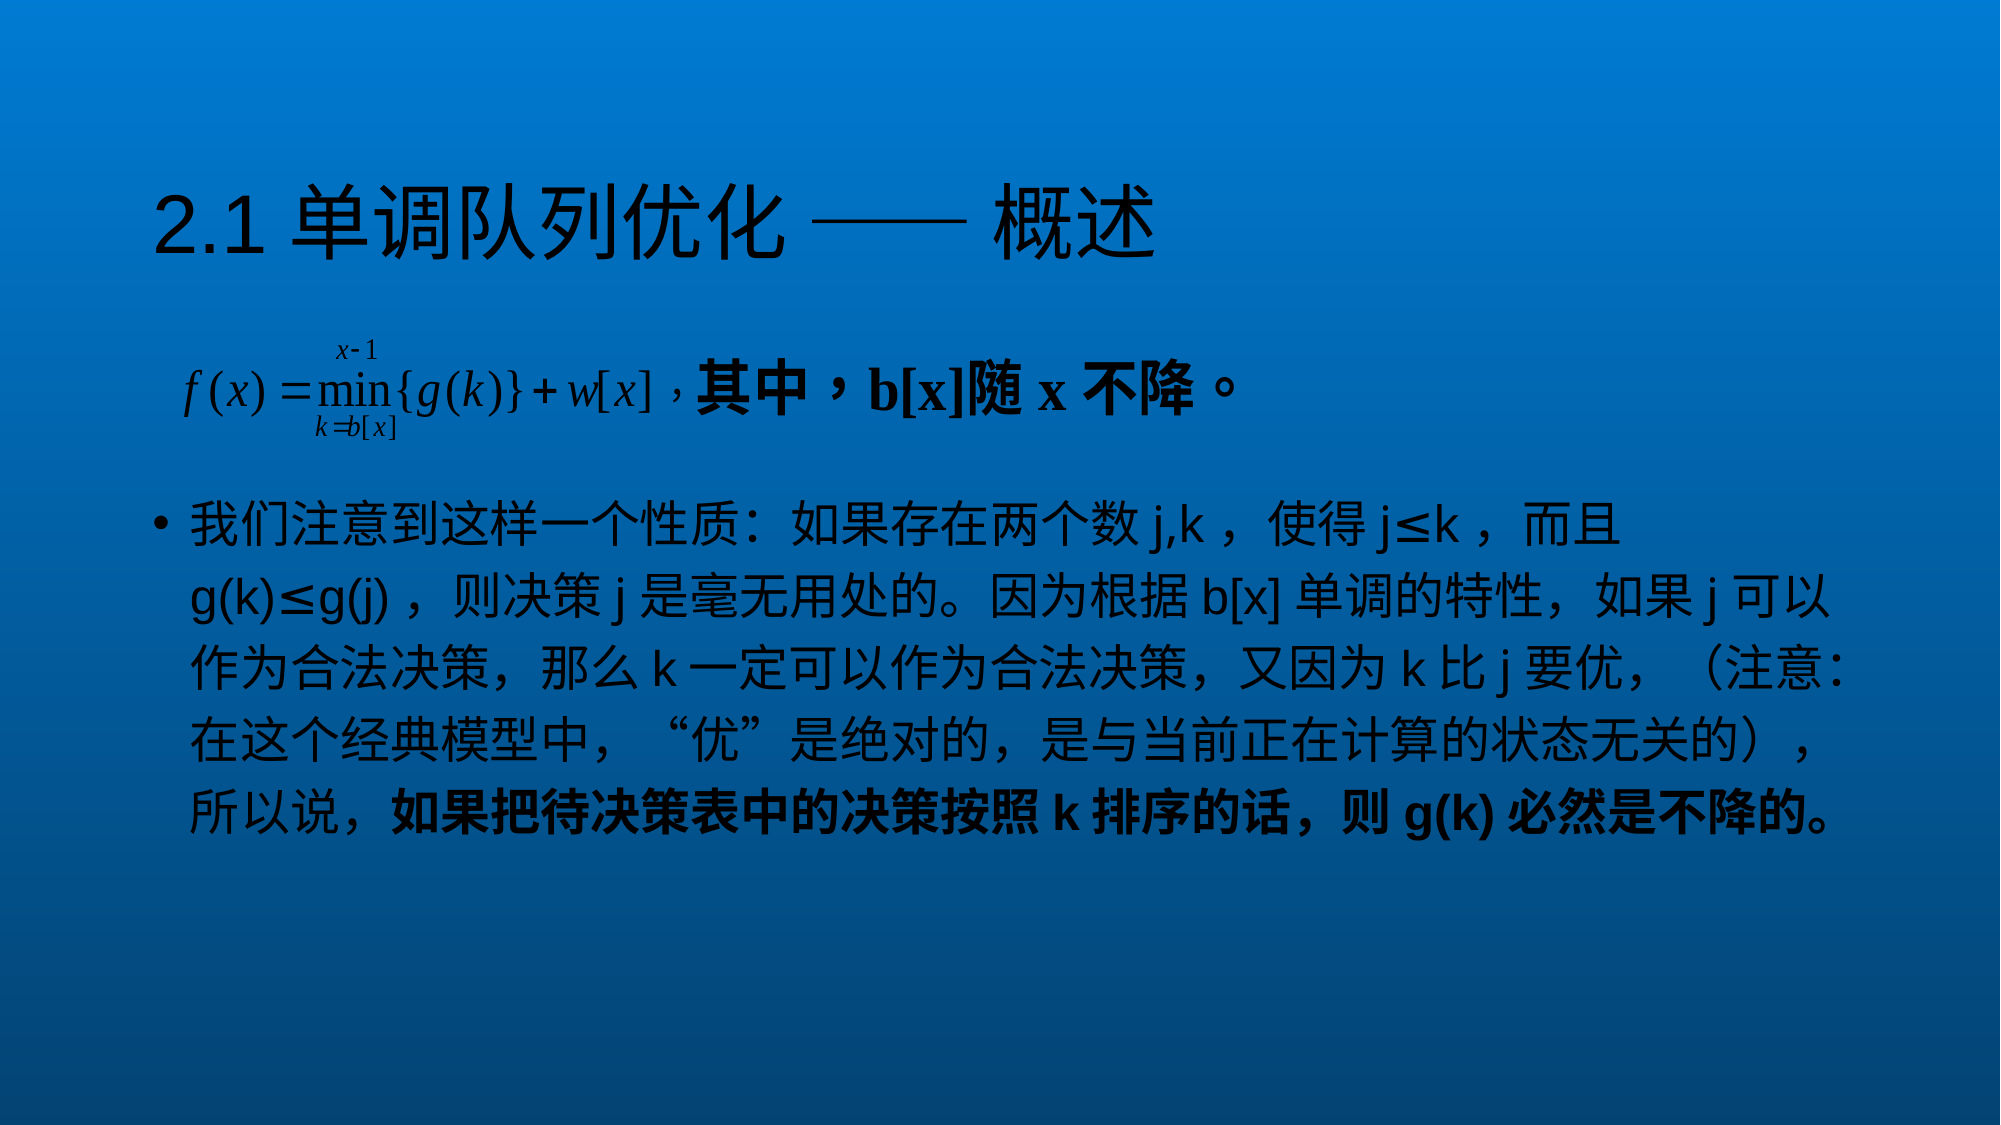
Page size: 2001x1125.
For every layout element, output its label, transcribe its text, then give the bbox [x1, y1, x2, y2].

list 我们注意到这样一个性质：如果存在两个数j,k，使得j≤k，而且g(k)≤g(j)，则决策j是毫无用处的。因为根据b[x]单调的特性，如果j可以作为合法决策，那么k一定可以作为合法决策，又因为k比j要优，（注意：在这个经典模型中，“优”是绝对的，是与当前正在计算的状态无关的），所以说，如果把待决策表中的决策按照k排序的话，则g(k)必然是不降的。 [137, 299, 1863, 1014]
title 2.1单调队列优化 —— 概述 [137, 59, 1863, 278]
picture [167, 299, 1652, 480]
